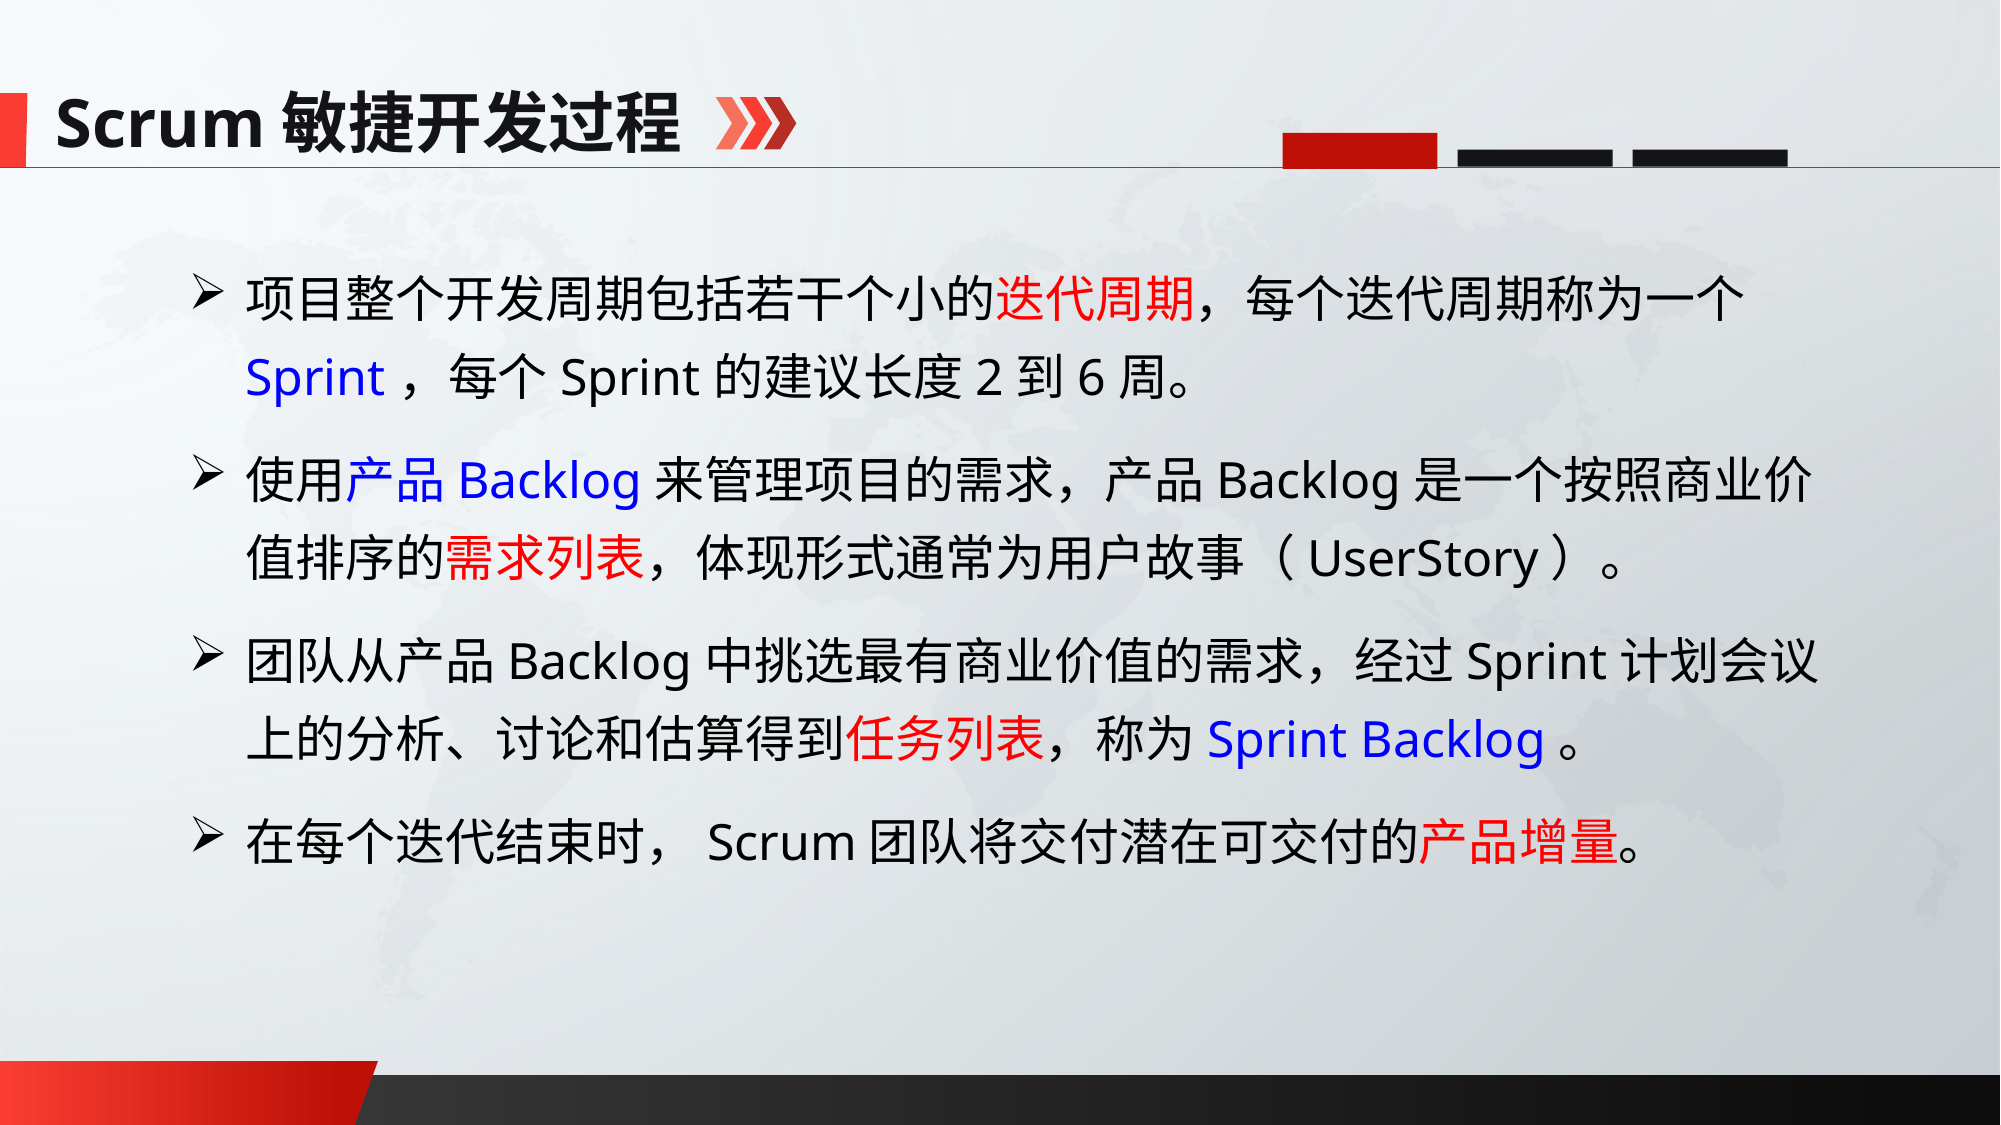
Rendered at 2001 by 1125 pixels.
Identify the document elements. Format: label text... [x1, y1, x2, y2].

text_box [715, 97, 797, 150]
text_box [1281, 132, 1438, 167]
text_box [1632, 149, 1789, 167]
text_box 项目整个开发周期包括若干个小的迭代周期，每个迭代周期称为一个Sprint，每个Sprint的建议长度2到6周。 使用产品Backlog来管理项目的需求，产品Backlog是一个按照商业价值排序的需求列表，体现形式通常为用户故事（UserStory）。 团队从产品Backlog中挑选最有商业价值的需求，经过Sprint计划会议上的分析、讨论和估算得到任务列表，称为Sprint Backlog。 在每个迭代结束时，Scrum团队将交付潜在可交付的产品增量。 [118, 242, 1835, 878]
text_box [1457, 149, 1614, 167]
text_box Scrum敏捷开发过程 [40, 73, 698, 167]
